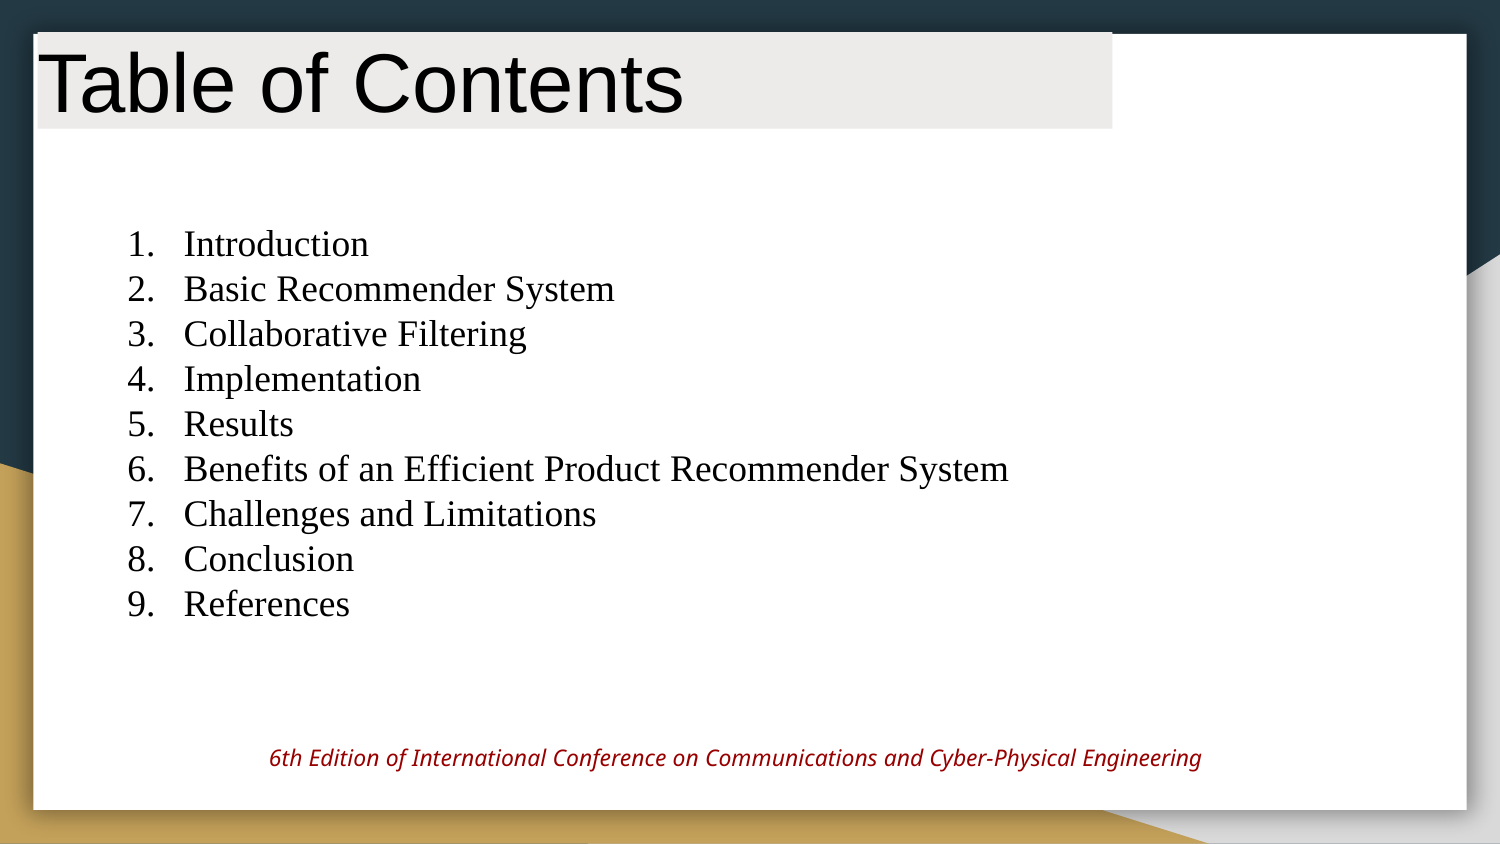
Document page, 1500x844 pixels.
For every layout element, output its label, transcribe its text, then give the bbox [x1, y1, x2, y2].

text_box Introduction Basic Recommender System Collaborative Filtering Implementation Results Benefits of an Efficient Product Recommender System Challenges and Limitations Conclusion References [112, 211, 1063, 632]
text_box 6th Edition of International Conference on Communications and Cyber-Physical Engineering [266, 741, 1277, 772]
text_box Table of Contents [37, 32, 1113, 129]
picture [0, 0, 1500, 844]
